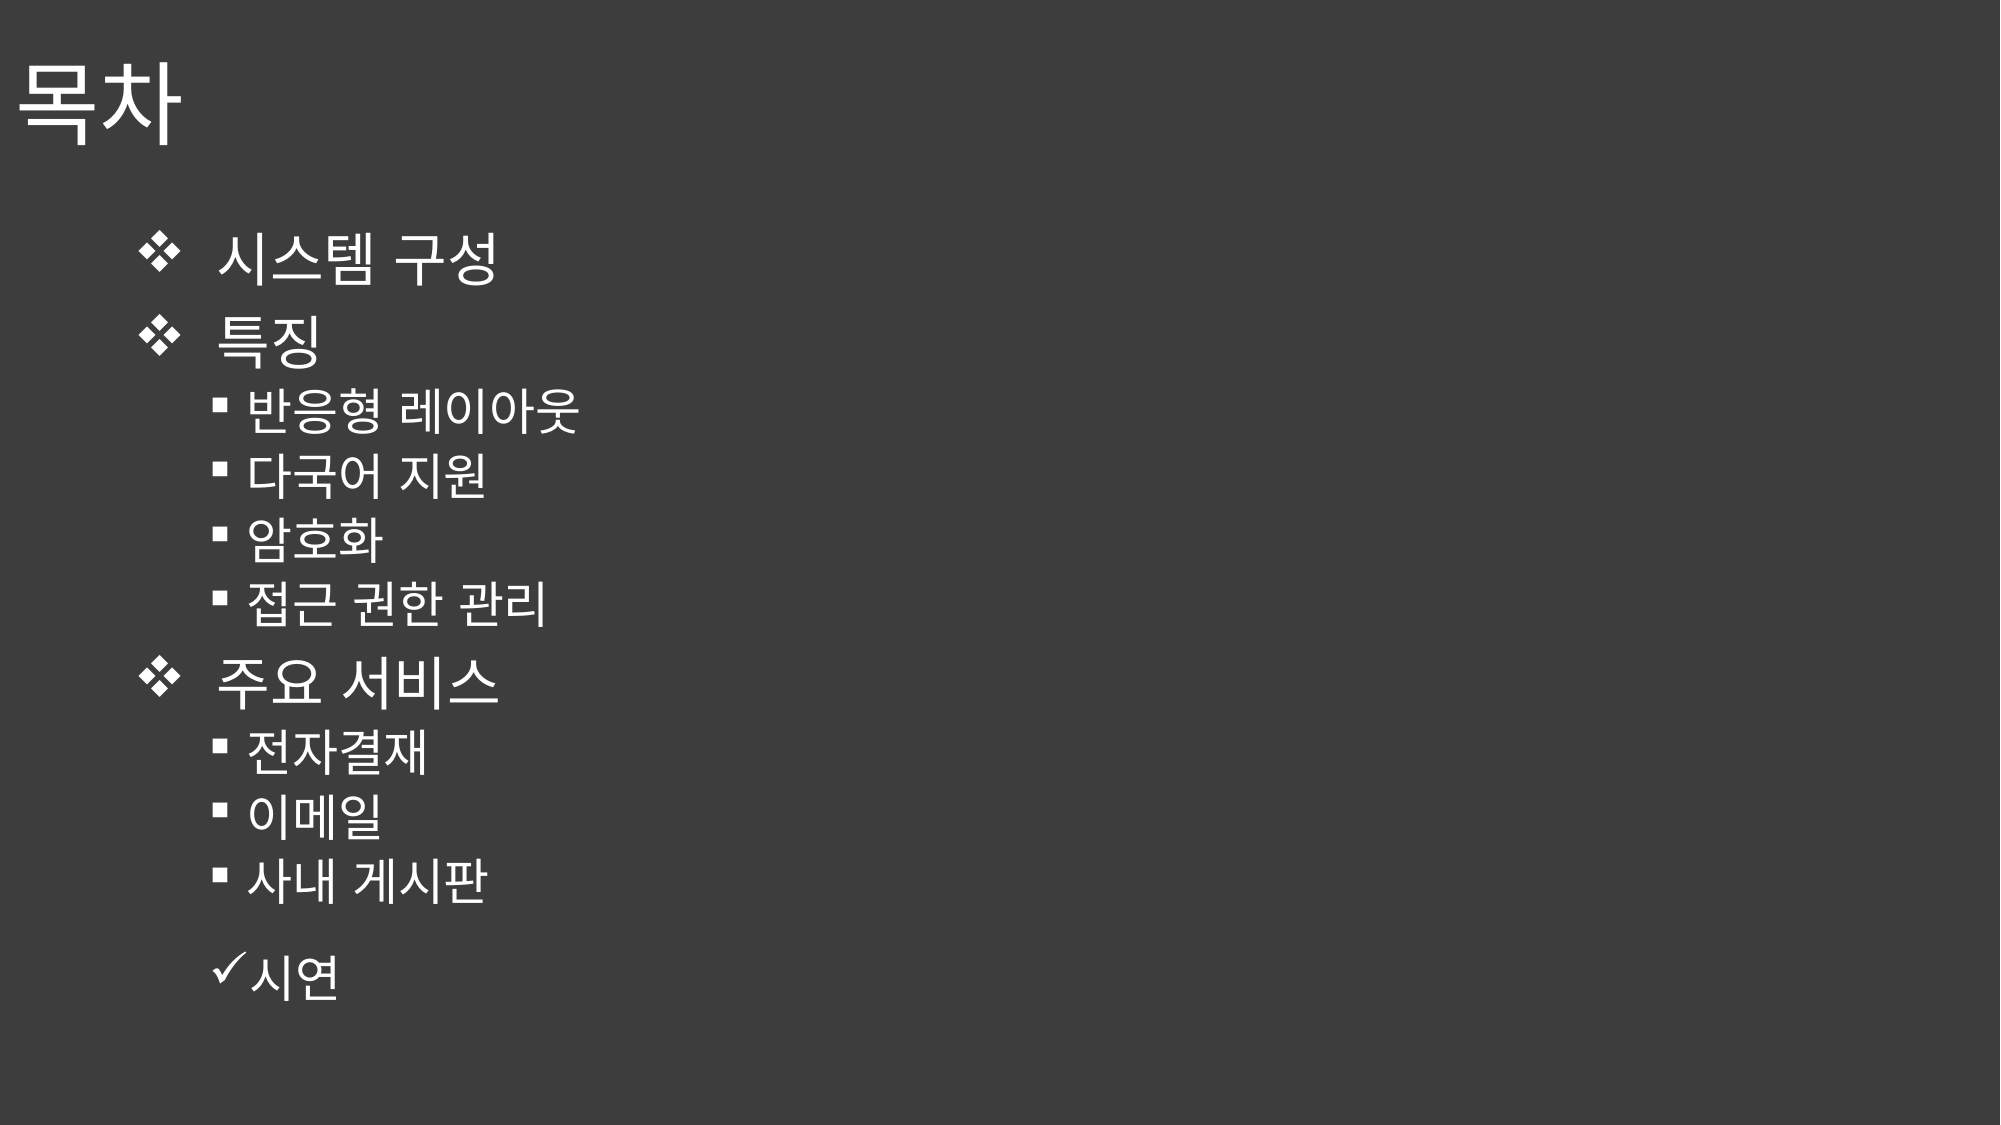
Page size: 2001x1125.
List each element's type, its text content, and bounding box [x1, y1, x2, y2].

list 시스템 구성 특징 반응형 레이아웃 다국어 지원 암호화 접근 권한 관리 주요 서비스 전자결재 이메일 사내 게시판 시연 [118, 223, 1863, 1066]
title 목차 [0, 0, 2000, 218]
